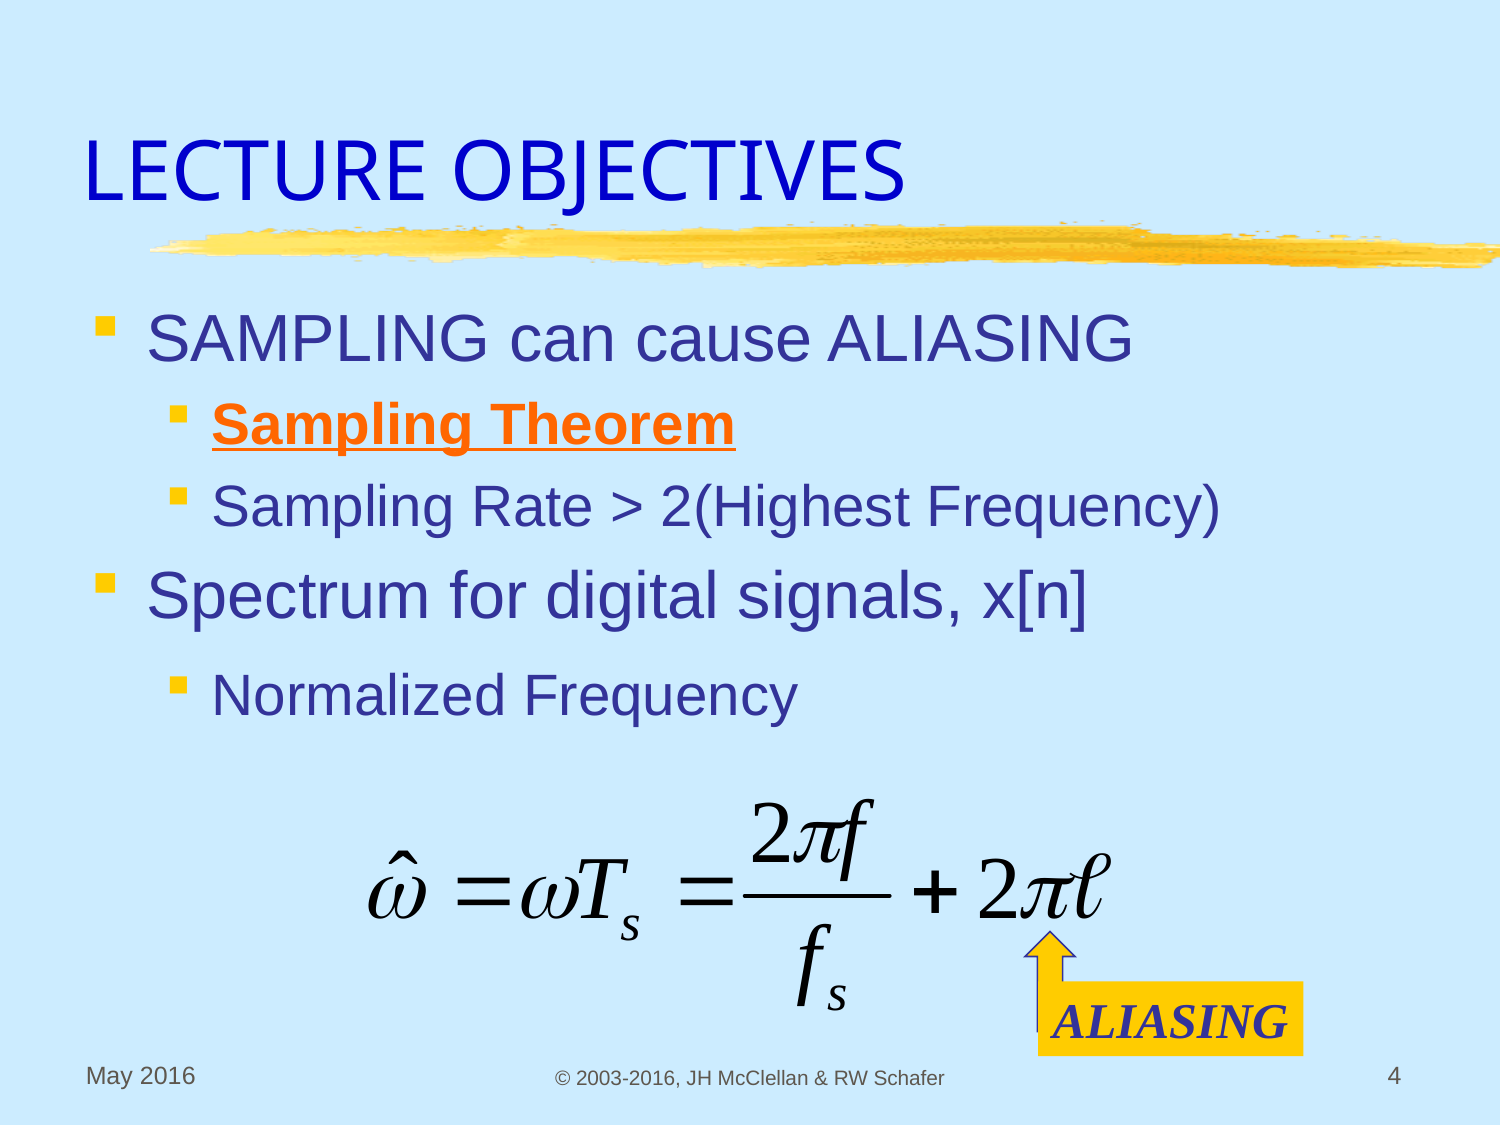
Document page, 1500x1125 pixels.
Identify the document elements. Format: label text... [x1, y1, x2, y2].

slide_number 4 [1103, 1021, 1417, 1098]
footer © 2003-2016, JH McClellan & RW Schafer [512, 1039, 988, 1098]
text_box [353, 775, 1125, 1031]
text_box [1024, 931, 1305, 1057]
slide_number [70, 1021, 384, 1098]
title LECTURE OBJECTIVES [66, 37, 1342, 226]
list SAMPLING can cause ALIASING Sampling Theorem Sampling Rate > 2(Highest Frequency) Spectrum for digital signals, x[n] Normalized Frequency [74, 287, 1417, 973]
picture [150, 215, 1500, 279]
